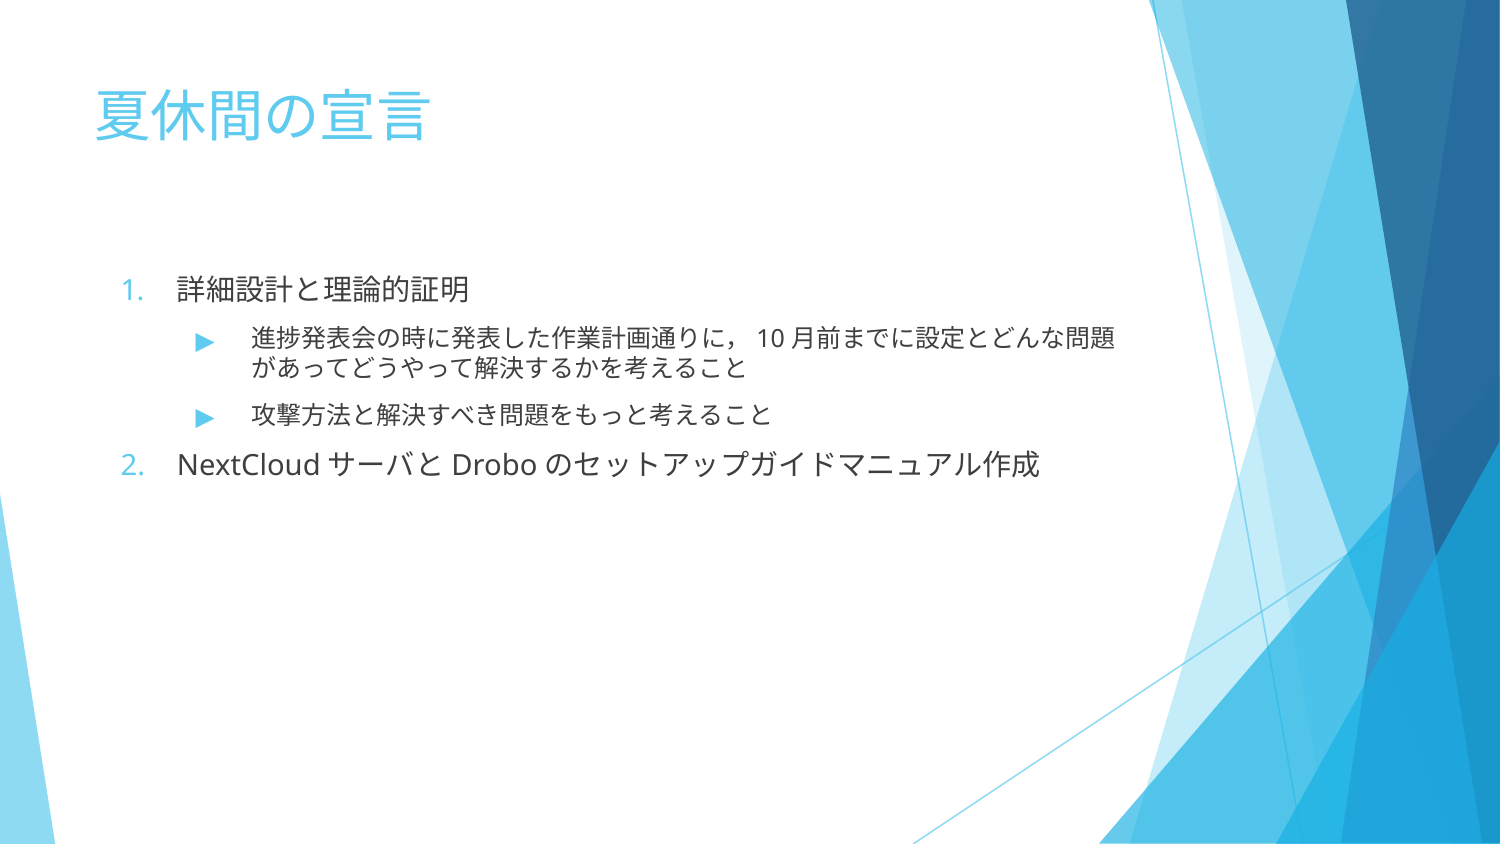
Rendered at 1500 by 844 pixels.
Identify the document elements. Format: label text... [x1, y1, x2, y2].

title 夏休間の宣言 [83, 75, 1141, 238]
list 詳細設計と理論的証明 進捗発表会の時に発表した作業計画通りに，10月前までに設定とどんな問題があってどうやって解決するかを考えること 攻撃方法と解決すべき問題をもっと考えること NextCloudサーバとDroboのセットアップガイドマニュアル作成 [83, 265, 1141, 744]
